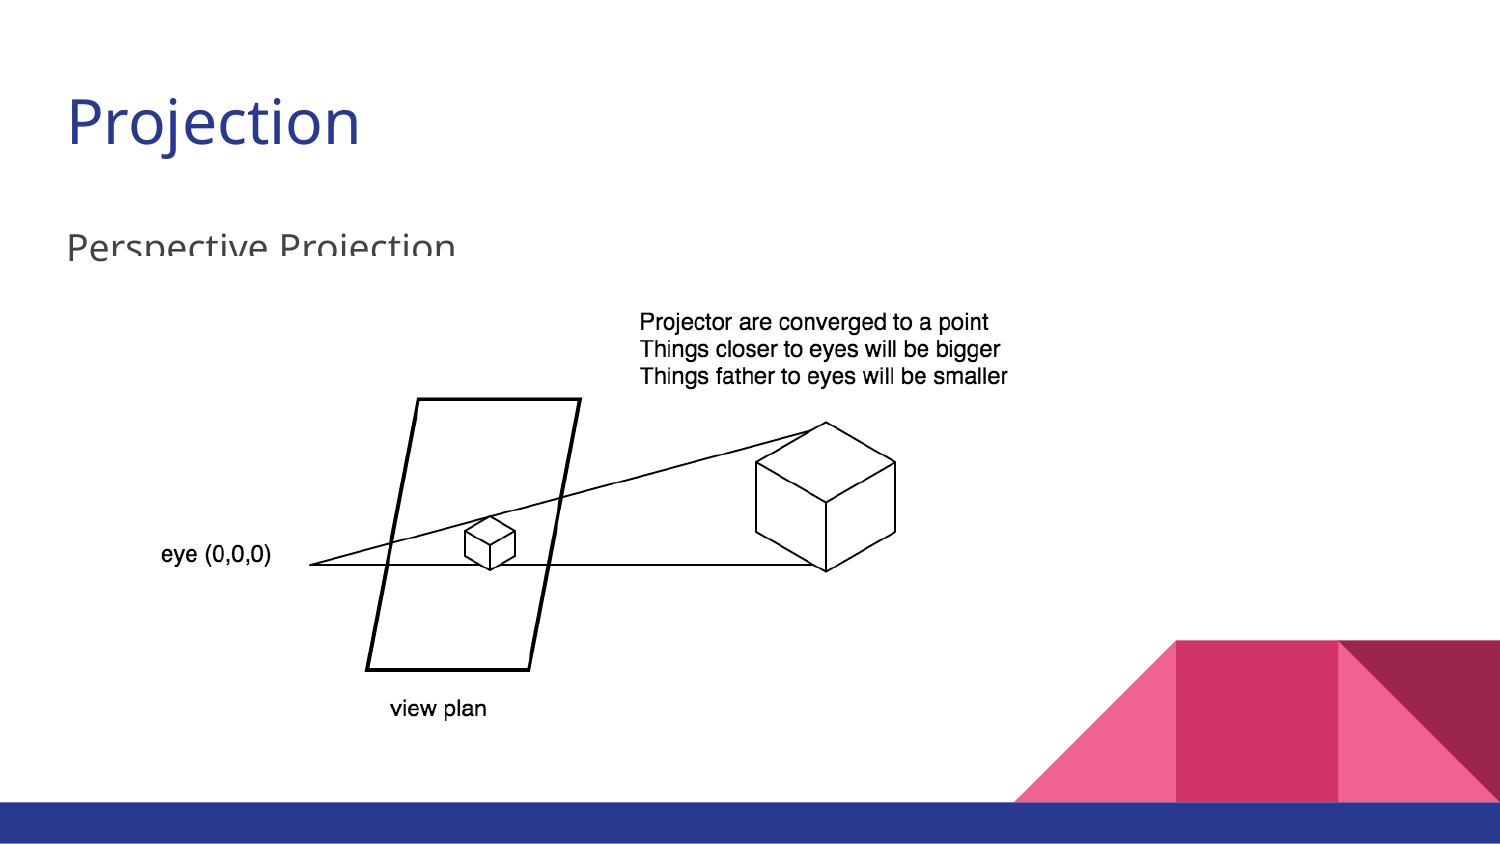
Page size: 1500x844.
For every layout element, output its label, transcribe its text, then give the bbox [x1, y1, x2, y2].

picture [109, 256, 1060, 738]
title Projection [51, 67, 1449, 167]
list Perspective Projection [51, 201, 1082, 750]
